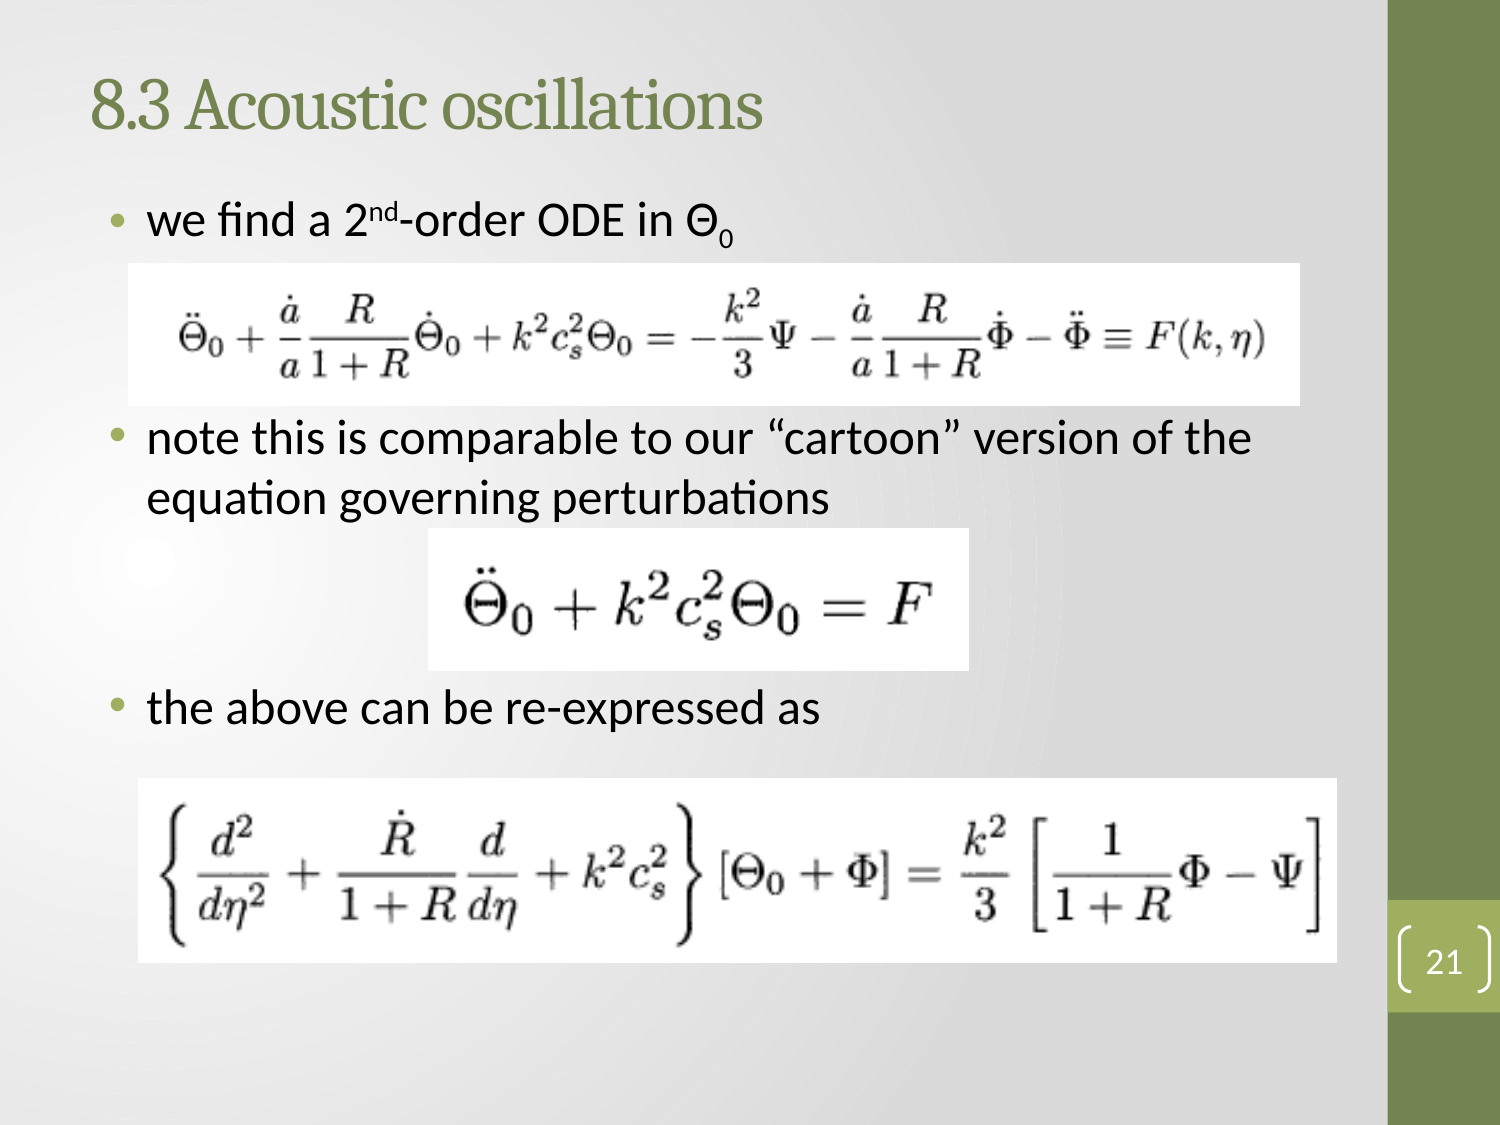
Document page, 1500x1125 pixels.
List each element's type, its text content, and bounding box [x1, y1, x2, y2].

picture [137, 778, 1337, 964]
list we find a 2nd-order ODE in Θ0 note this is comparable to our “cartoon” version of the equation governing perturbations the above can be re-expressed as [75, 178, 1325, 1050]
slide_number 20 [1397, 925, 1492, 994]
title 8.3 Acoustic oscillations [75, 45, 1325, 155]
picture [127, 263, 1300, 406]
picture [428, 528, 969, 672]
